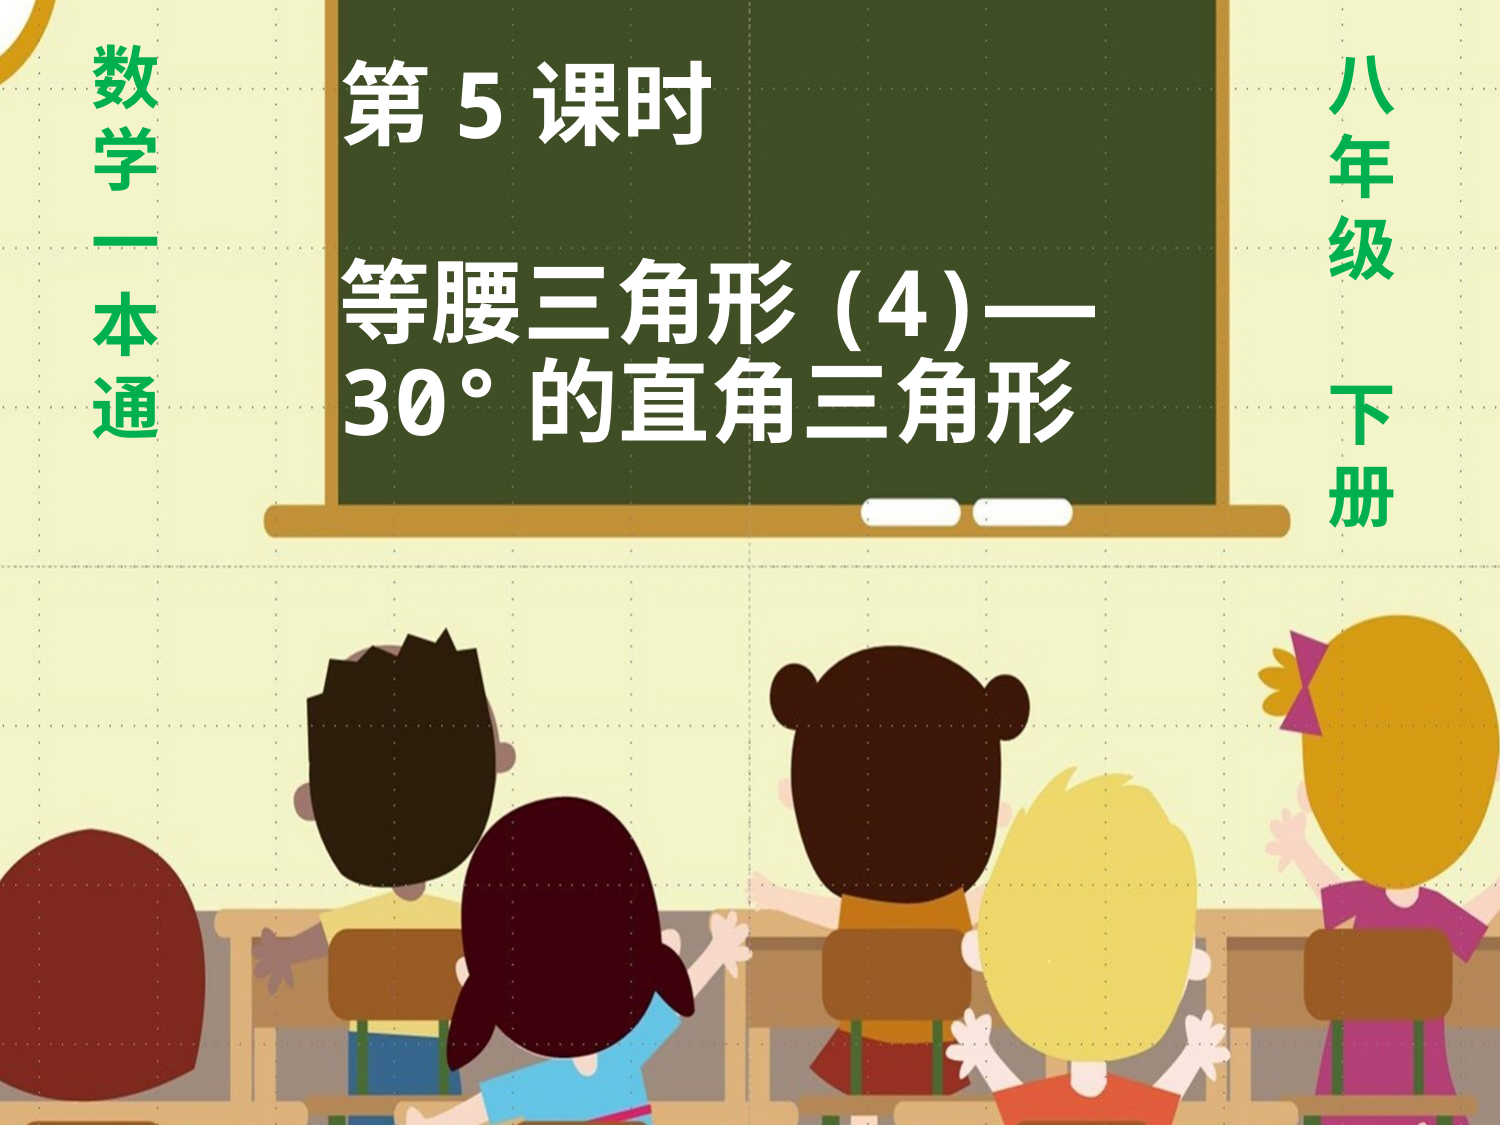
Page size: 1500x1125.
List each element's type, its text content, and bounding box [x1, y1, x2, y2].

picture [0, 0, 1500, 1125]
title 第5课时 等腰三角形(4)——30°的直角三角形 [324, 34, 1216, 463]
